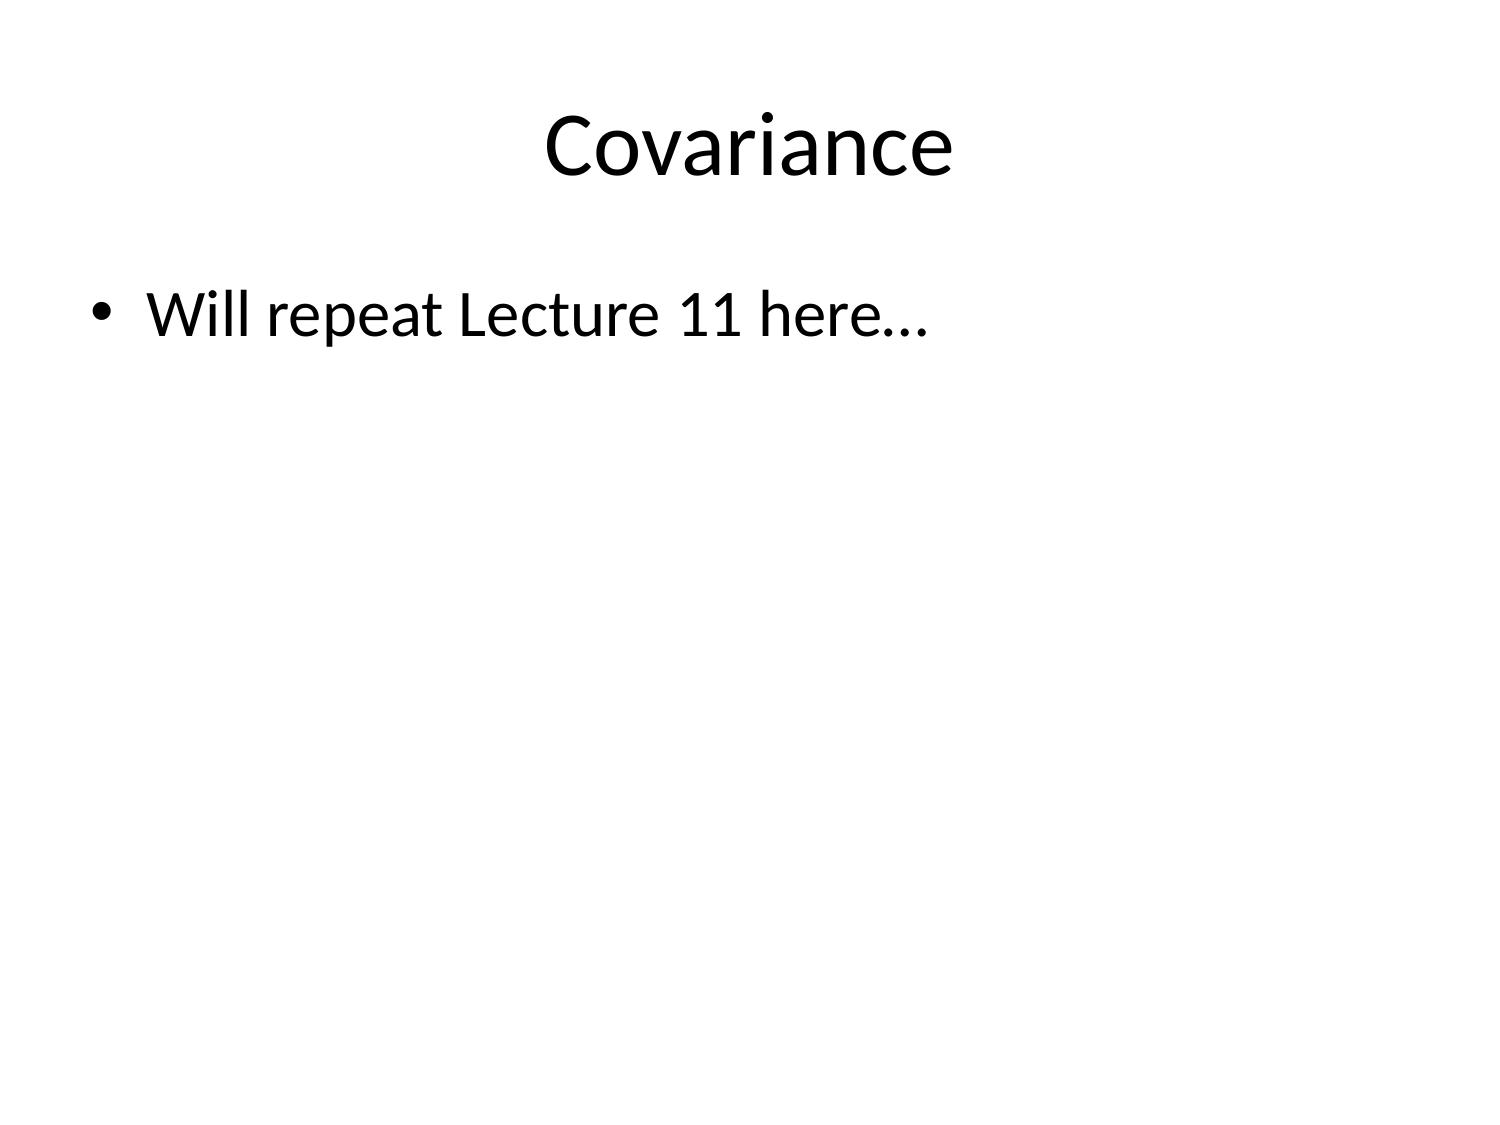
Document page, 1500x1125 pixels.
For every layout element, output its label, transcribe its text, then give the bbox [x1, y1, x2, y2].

list Will repeat Lecture 11 here… [75, 262, 1425, 1005]
title Covariance [75, 45, 1425, 233]
